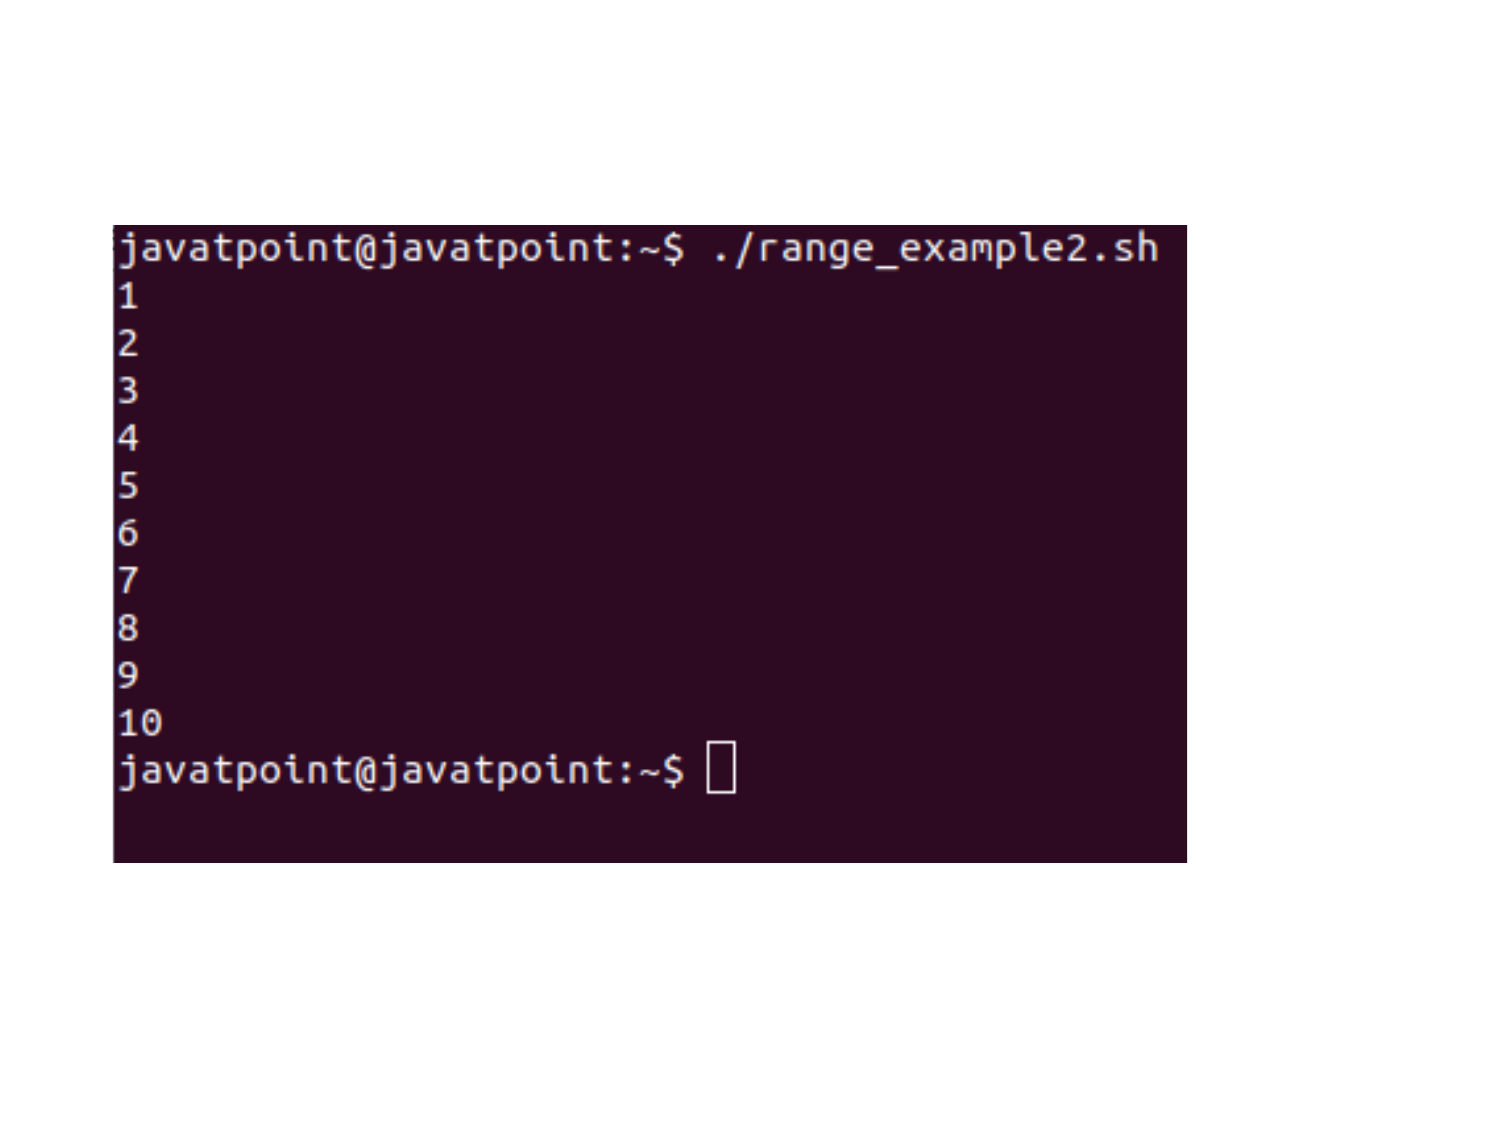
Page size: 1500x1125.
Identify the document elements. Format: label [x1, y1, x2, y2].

picture [112, 224, 1188, 863]
